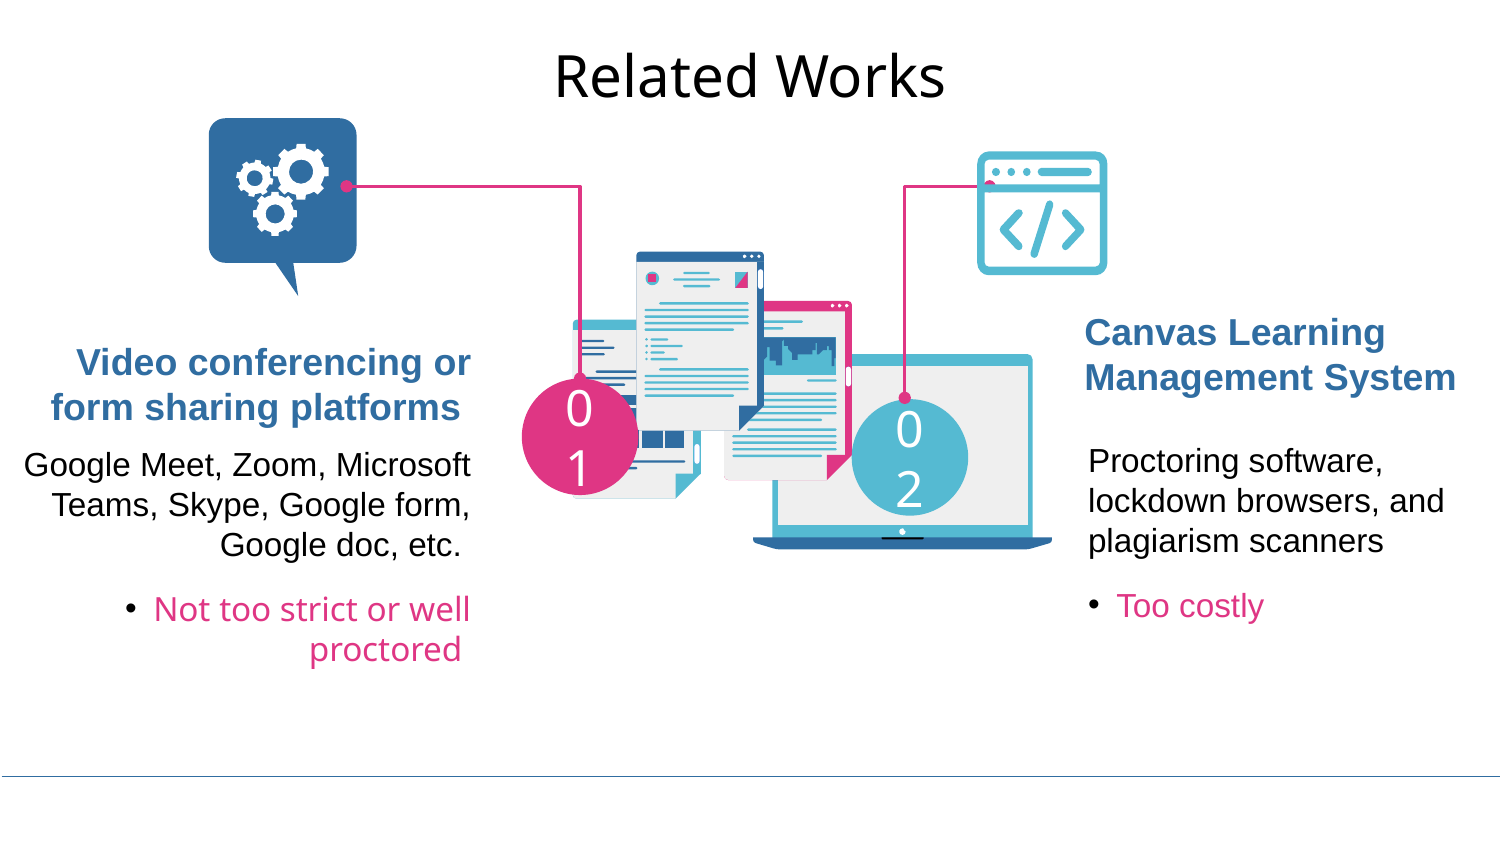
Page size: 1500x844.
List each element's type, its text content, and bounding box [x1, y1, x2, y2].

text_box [904, 186, 990, 399]
title Related Works [75, 24, 1425, 119]
text_box 01 [521, 387, 567, 494]
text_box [208, 117, 357, 297]
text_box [1069, 324, 1500, 510]
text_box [572, 251, 853, 499]
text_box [346, 186, 581, 379]
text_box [976, 151, 1108, 276]
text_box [1, 337, 487, 514]
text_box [752, 353, 1053, 550]
